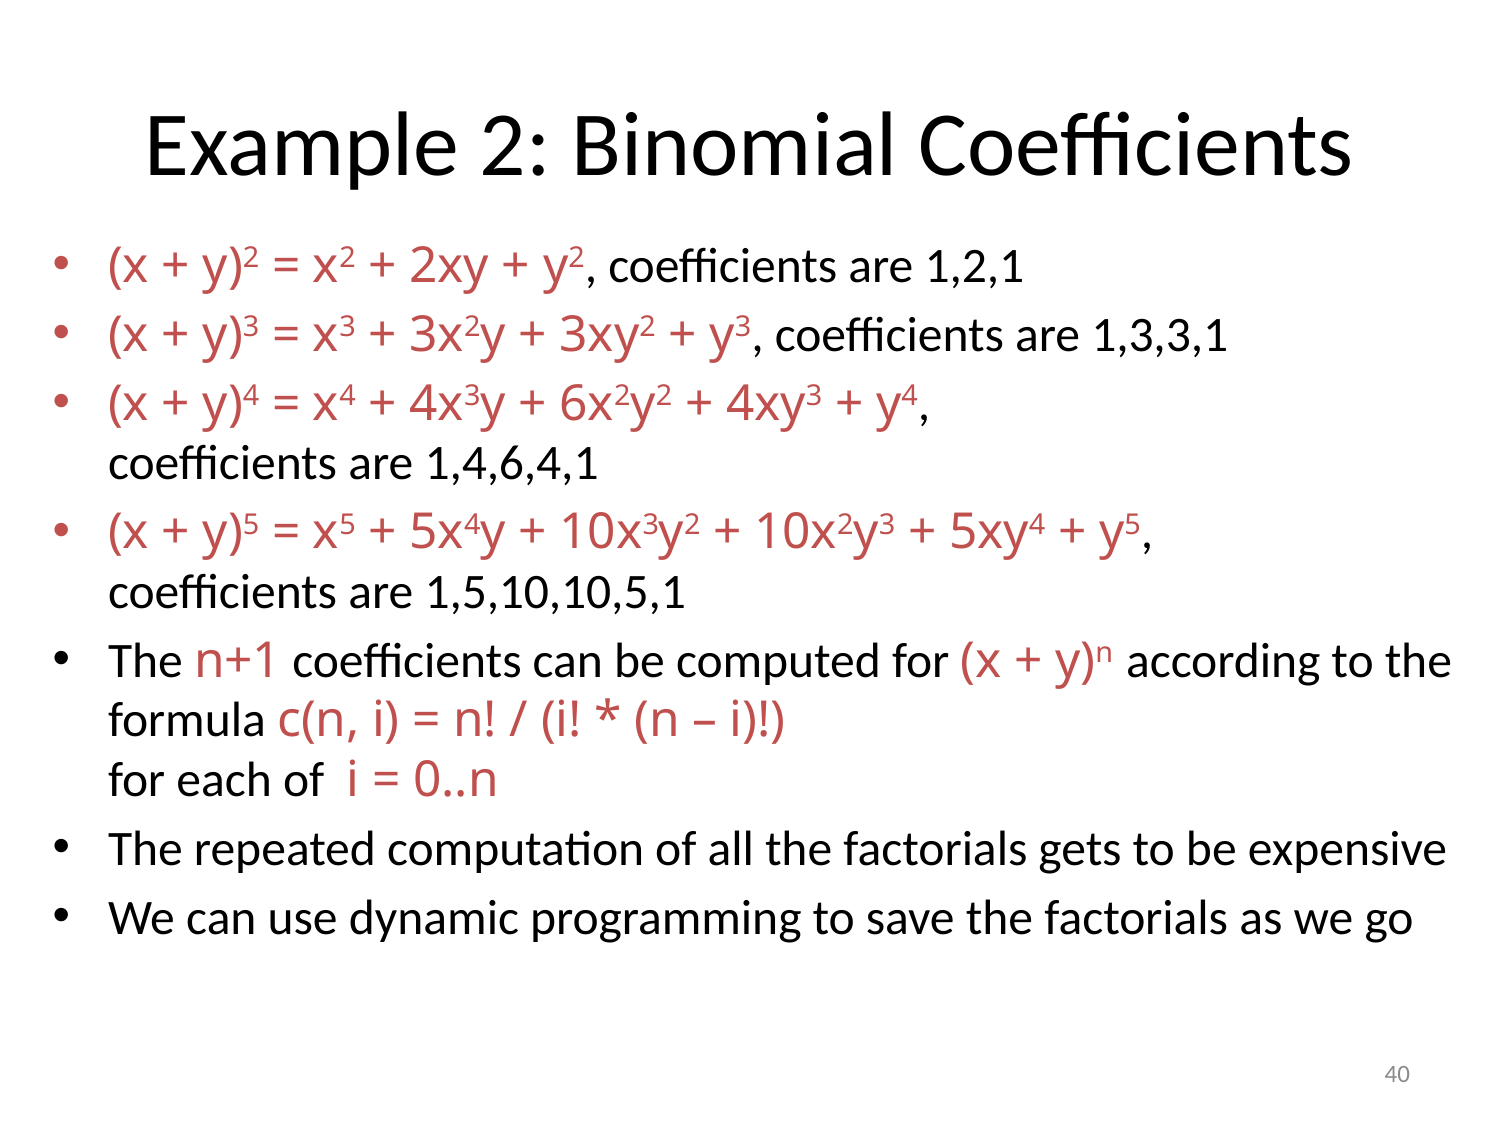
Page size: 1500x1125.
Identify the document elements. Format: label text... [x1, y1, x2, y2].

list (x + y)2 = x2 + 2xy + y2, coefficients are 1,2,1 (x + y)3 = x3 + 3x2y + 3xy2 + y3, coefficients are 1,3,3,1 (x + y)4 = x4 + 4x3y + 6x2y2 + 4xy3 + y4, coefficients are 1,4,6,4,1 (x + y)5 = x5 + 5x4y + 10x3y2 + 10x2y3 + 5xy4 + y5, coefficients are 1,5,10,10,5,1 The n+1 coefficients can be computed for (x + y)n according to the formula c(n, i) = n! / (i! * (n – i)!) for each of i = 0..n The repeated computation of all the factorials gets to be expensive We can use dynamic programming to save the factorials as we go [37, 224, 1469, 1006]
title Example 2: Binomial Coefficients [75, 45, 1425, 224]
slide_number 40 [1074, 1042, 1425, 1103]
